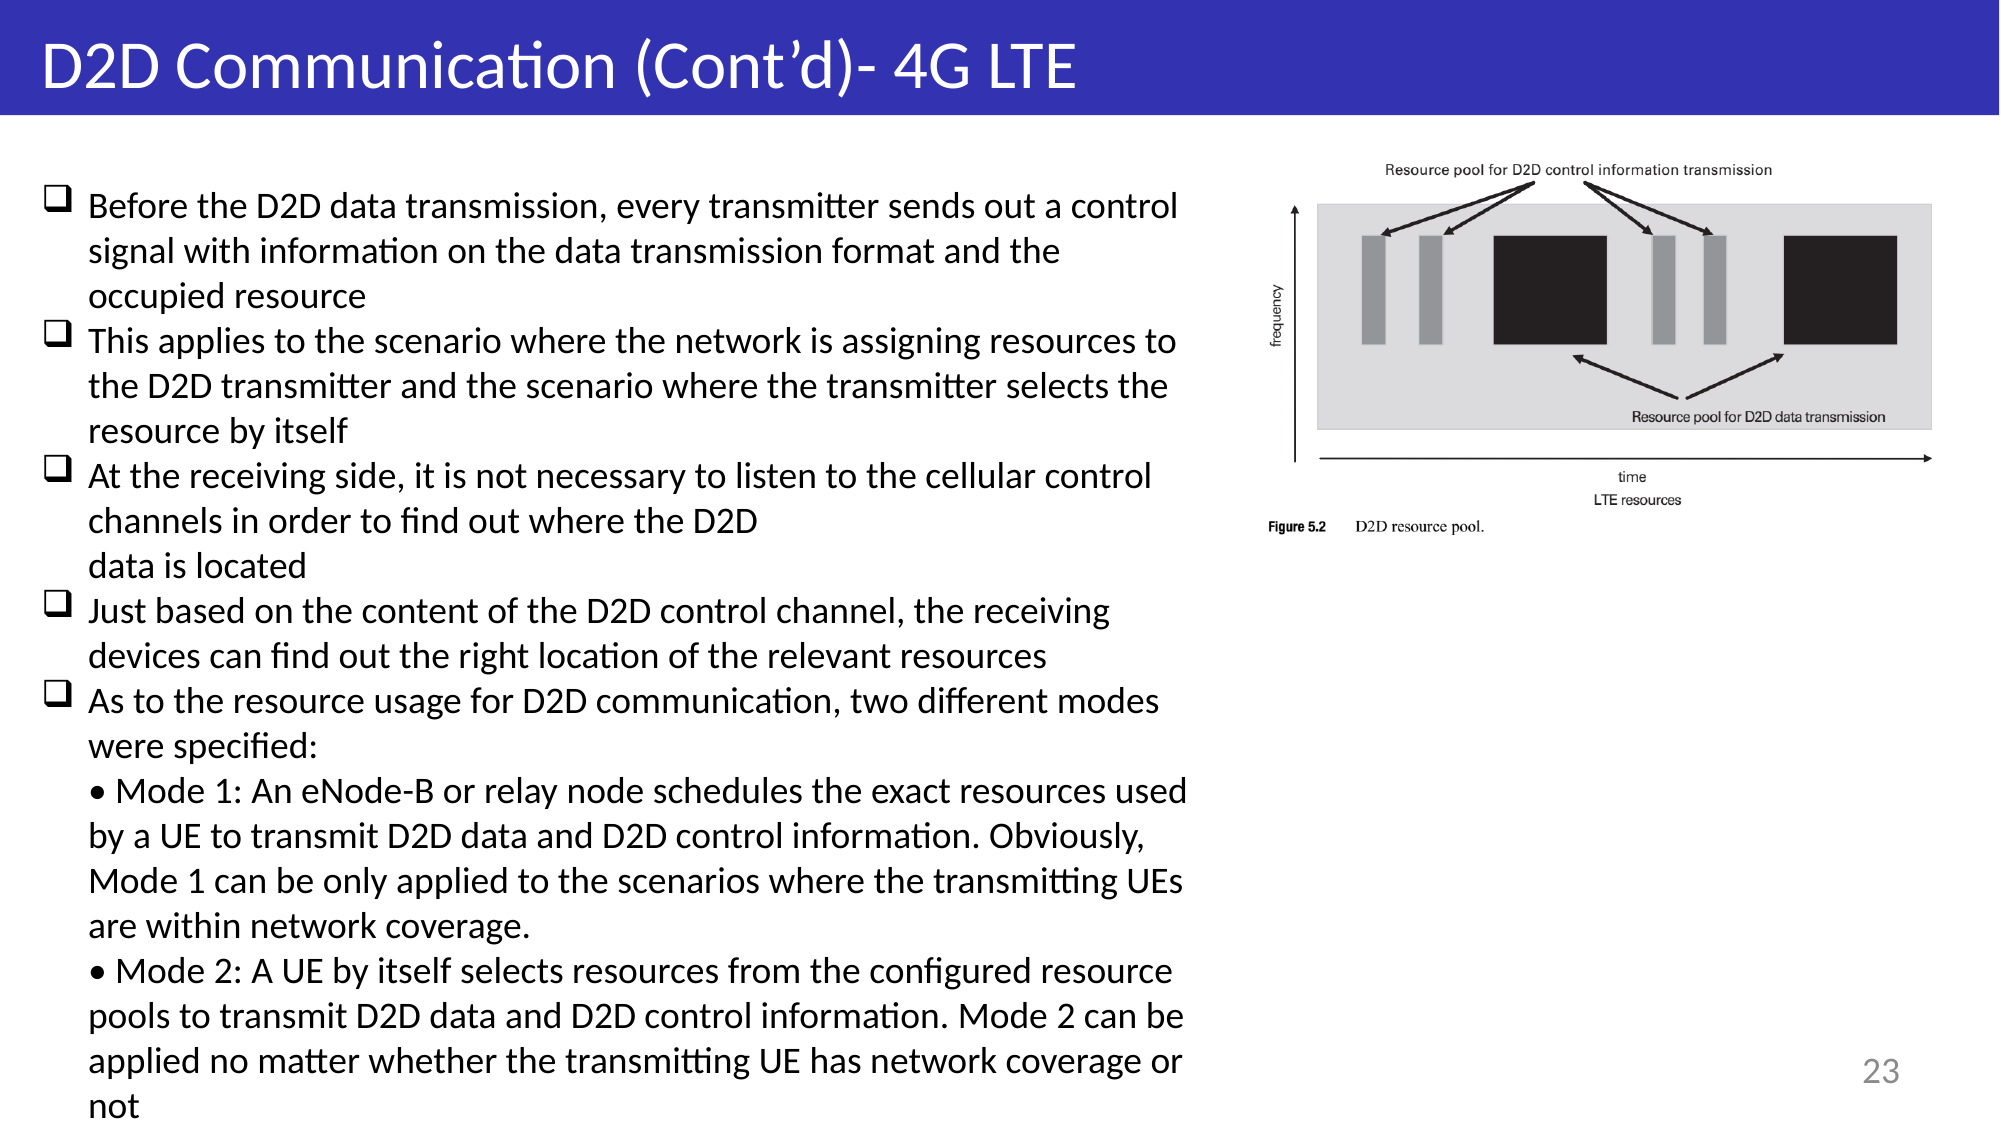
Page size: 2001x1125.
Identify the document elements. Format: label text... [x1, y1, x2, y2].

title D2D Communication (Cont’d)- 4G LTE [41, 20, 1594, 104]
list Before the D2D data transmission, every transmitter sends out a control signal with information on the data transmission format and the occupied resource This applies to the scenario where the network is assigning resources to the D2D transmitter and the scenario where the transmitter selects the resource by itself At the receiving side, it is not necessary to listen to the cellular control channels in order to find out where the D2D data is located Just based on the content of the D2D control channel, the receiving devices can find out the right location of the relevant resources As to the resource usage for D2D communication, two different modes were specified: • Mode 1: An eNode-B or relay node schedules the exact resources used by a UE to transmit D2D data and D2D control information. Obviously, Mode 1 can be only applied to the scenarios where the transmitting UEs are within network coverage. • Mode 2: A UE by itself selects resources from the configured resource pools to transmit D2D data and D2D control information. Mode 2 can be applied no matter whether the transmitting UE has network coverage or not [41, 181, 1200, 1125]
picture [1227, 136, 2000, 542]
slide_number 23 [1440, 1046, 1900, 1092]
